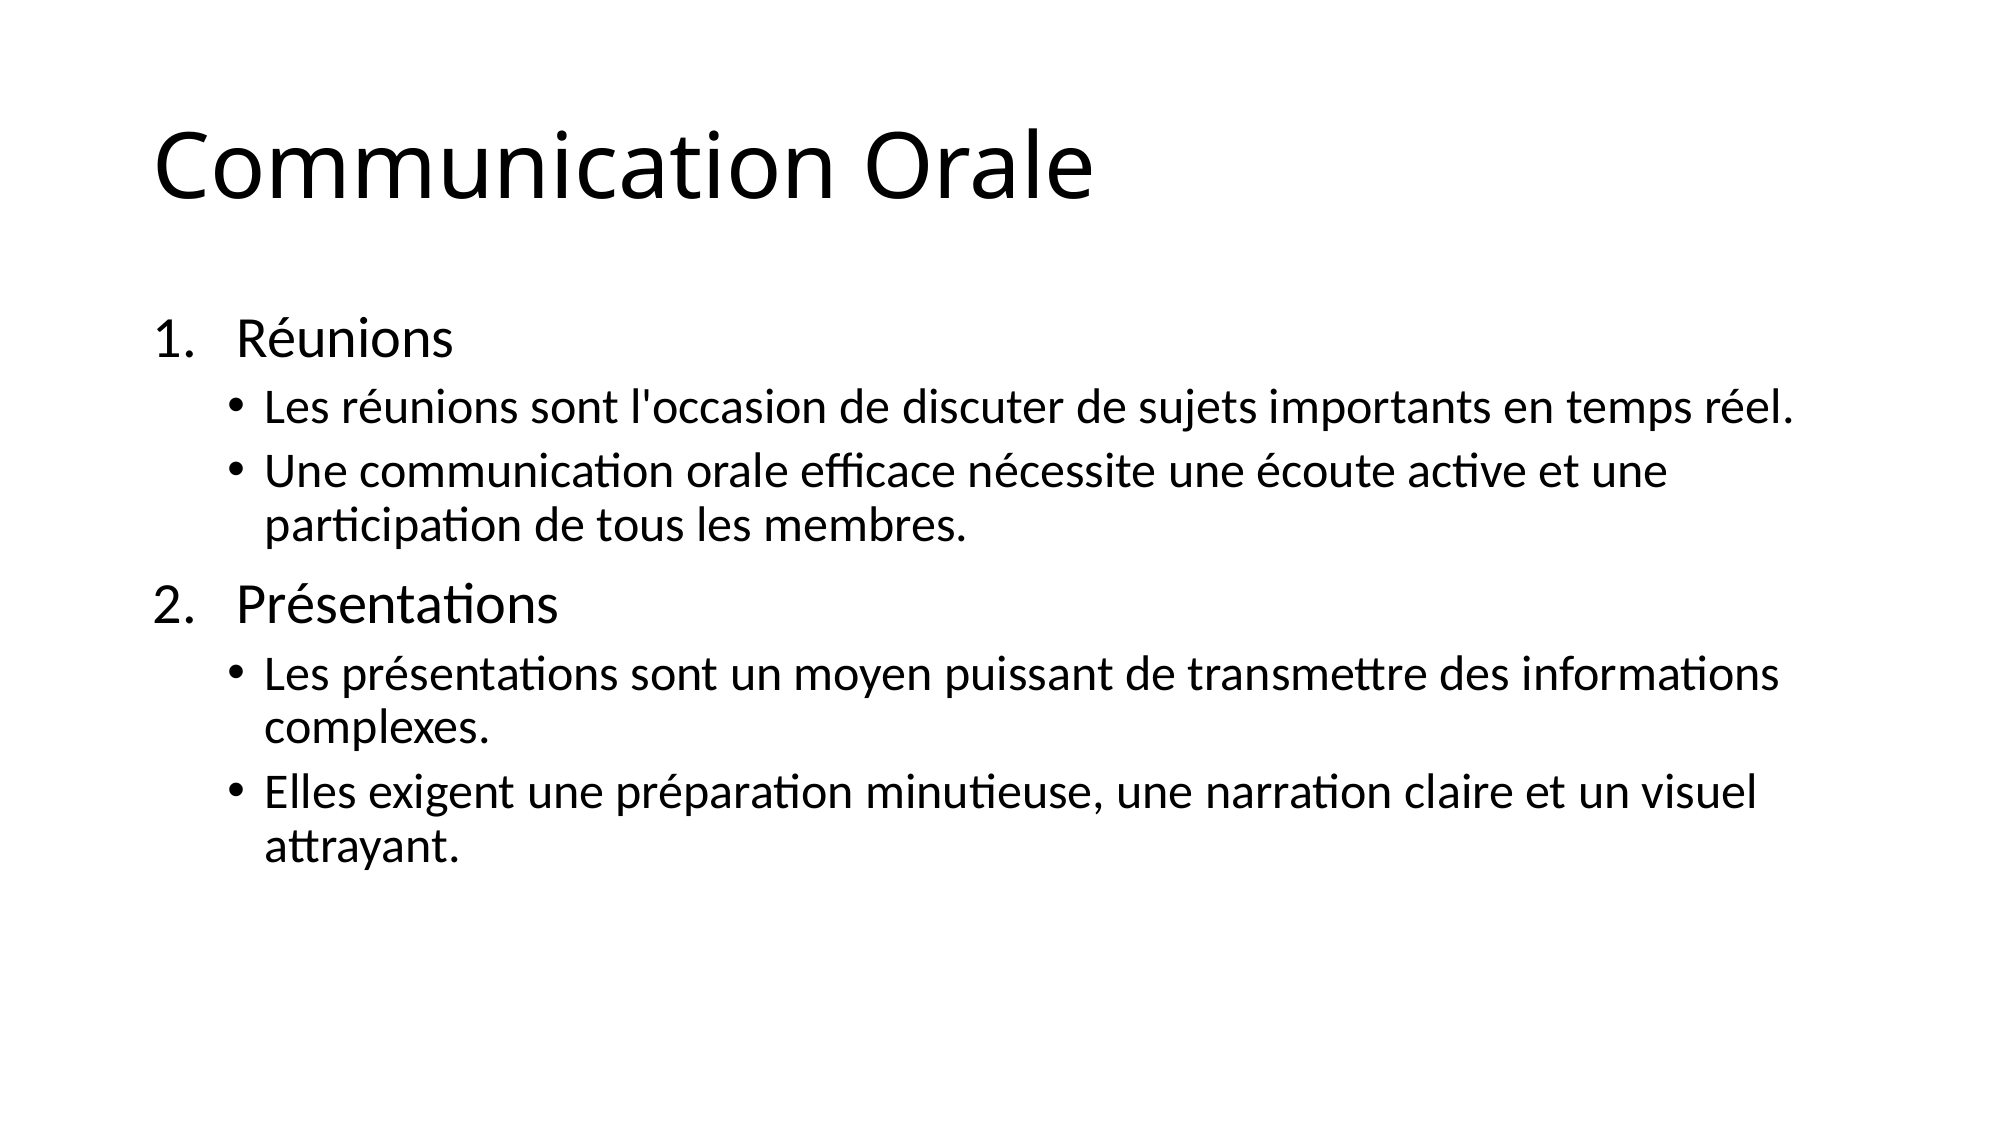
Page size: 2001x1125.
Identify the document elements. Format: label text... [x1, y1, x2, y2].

list Réunions Les réunions sont l'occasion de discuter de sujets importants en temps réel. Une communication orale efficace nécessite une écoute active et une participation de tous les membres. Présentations Les présentations sont un moyen puissant de transmettre des informations complexes. Elles exigent une préparation minutieuse, une narration claire et un visuel attrayant. [137, 299, 1863, 1014]
title Communication Orale [137, 59, 1863, 278]
